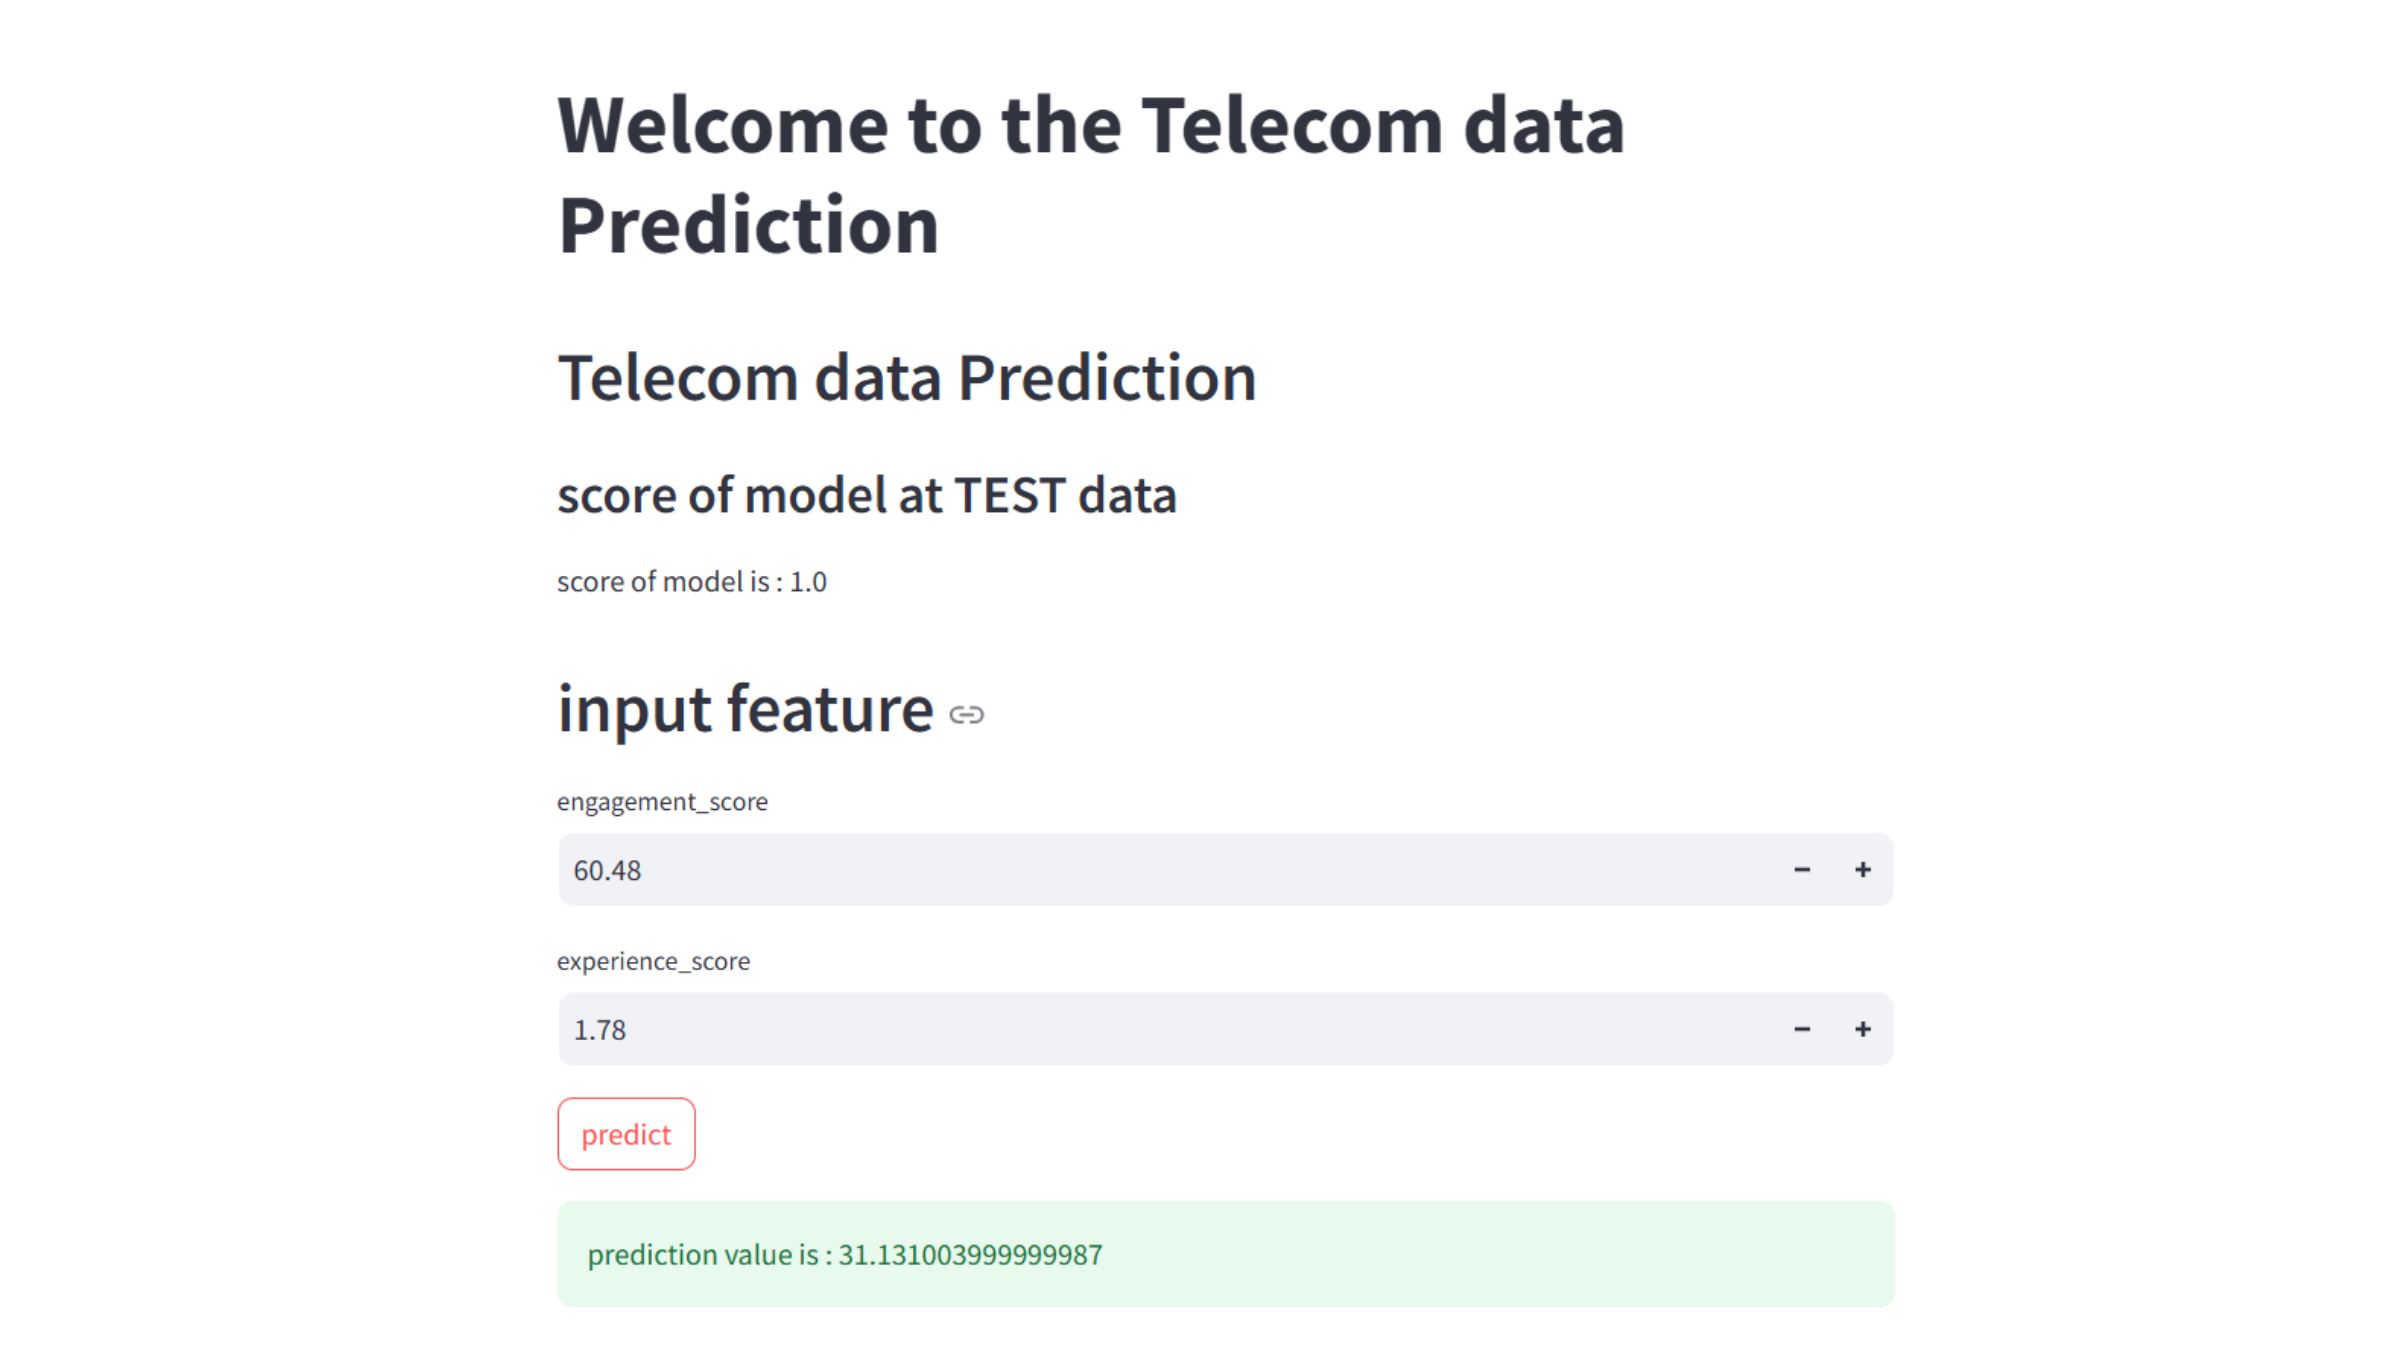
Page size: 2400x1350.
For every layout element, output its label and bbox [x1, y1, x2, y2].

picture [386, 0, 2014, 1350]
